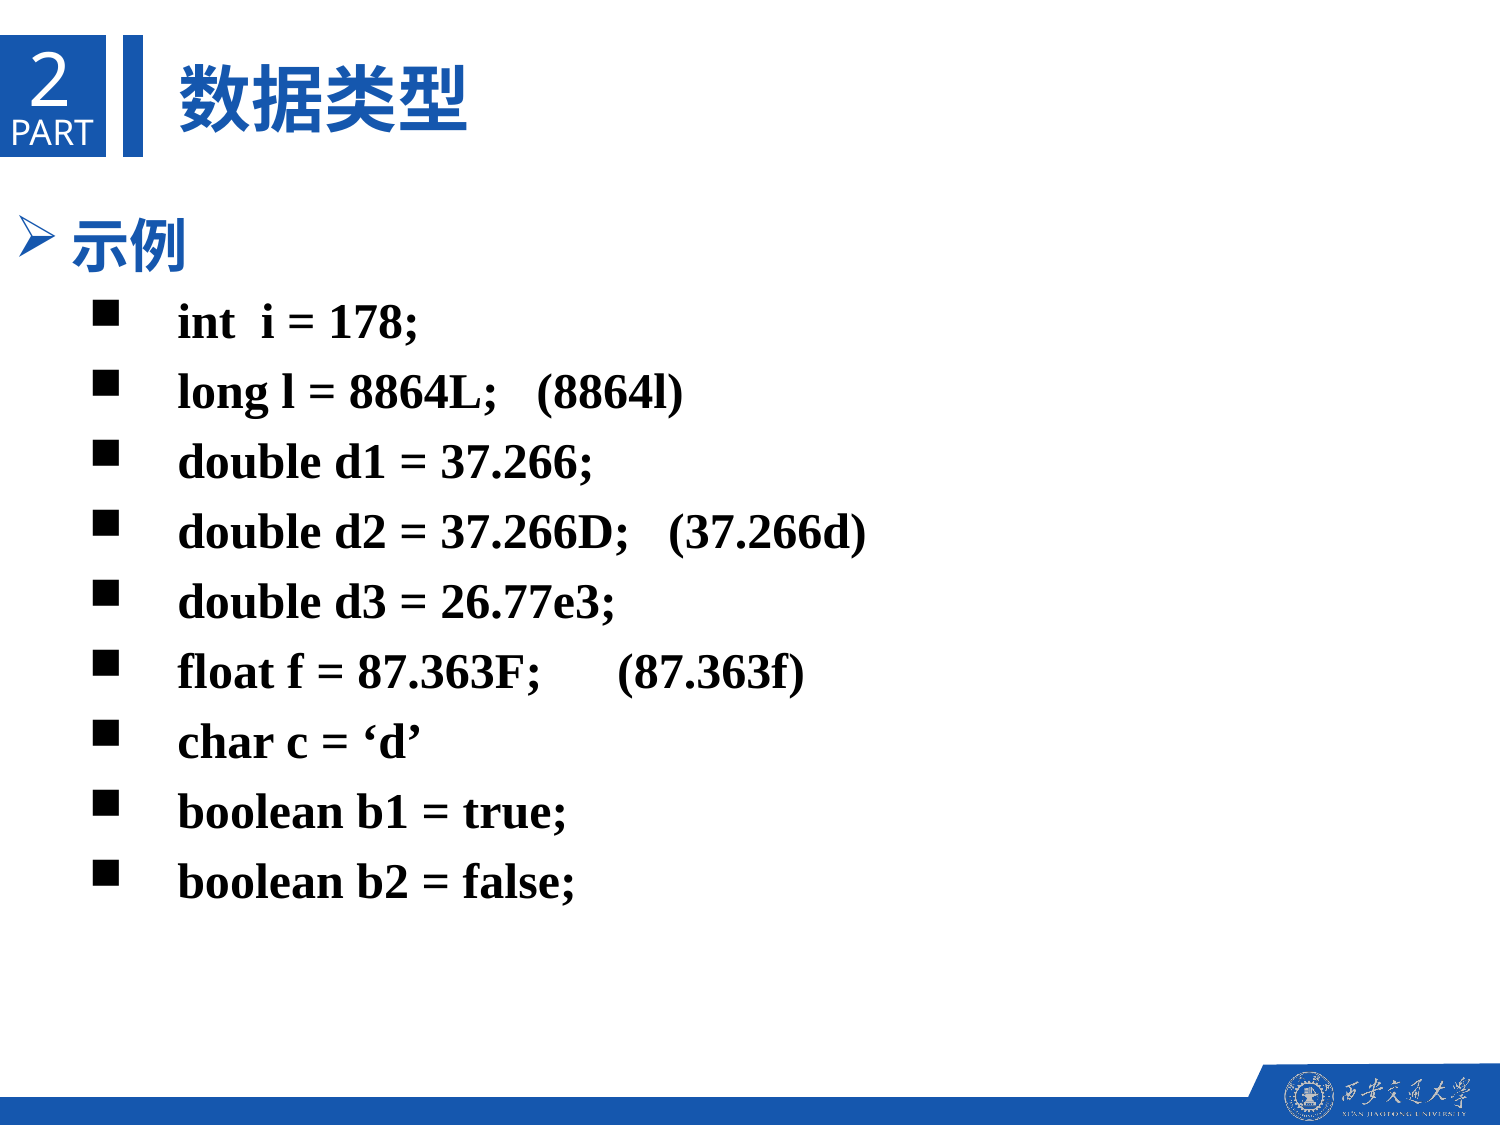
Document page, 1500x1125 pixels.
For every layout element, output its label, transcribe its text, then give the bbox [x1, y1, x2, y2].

text_box 示例 int i = 178; long l = 8864L; (8864l) double d1 = 37.266; double d2 = 37.266D; (37.266d) double d3 = 26.77e3; float f = 87.363F; (87.363f) char c = ‘d’ boolean b1 = true; boolean b2 = false; [0, 187, 1500, 989]
text_box 2 [14, 23, 87, 129]
text_box PART [9, 109, 95, 153]
text_box 数据类型 [163, 45, 486, 149]
